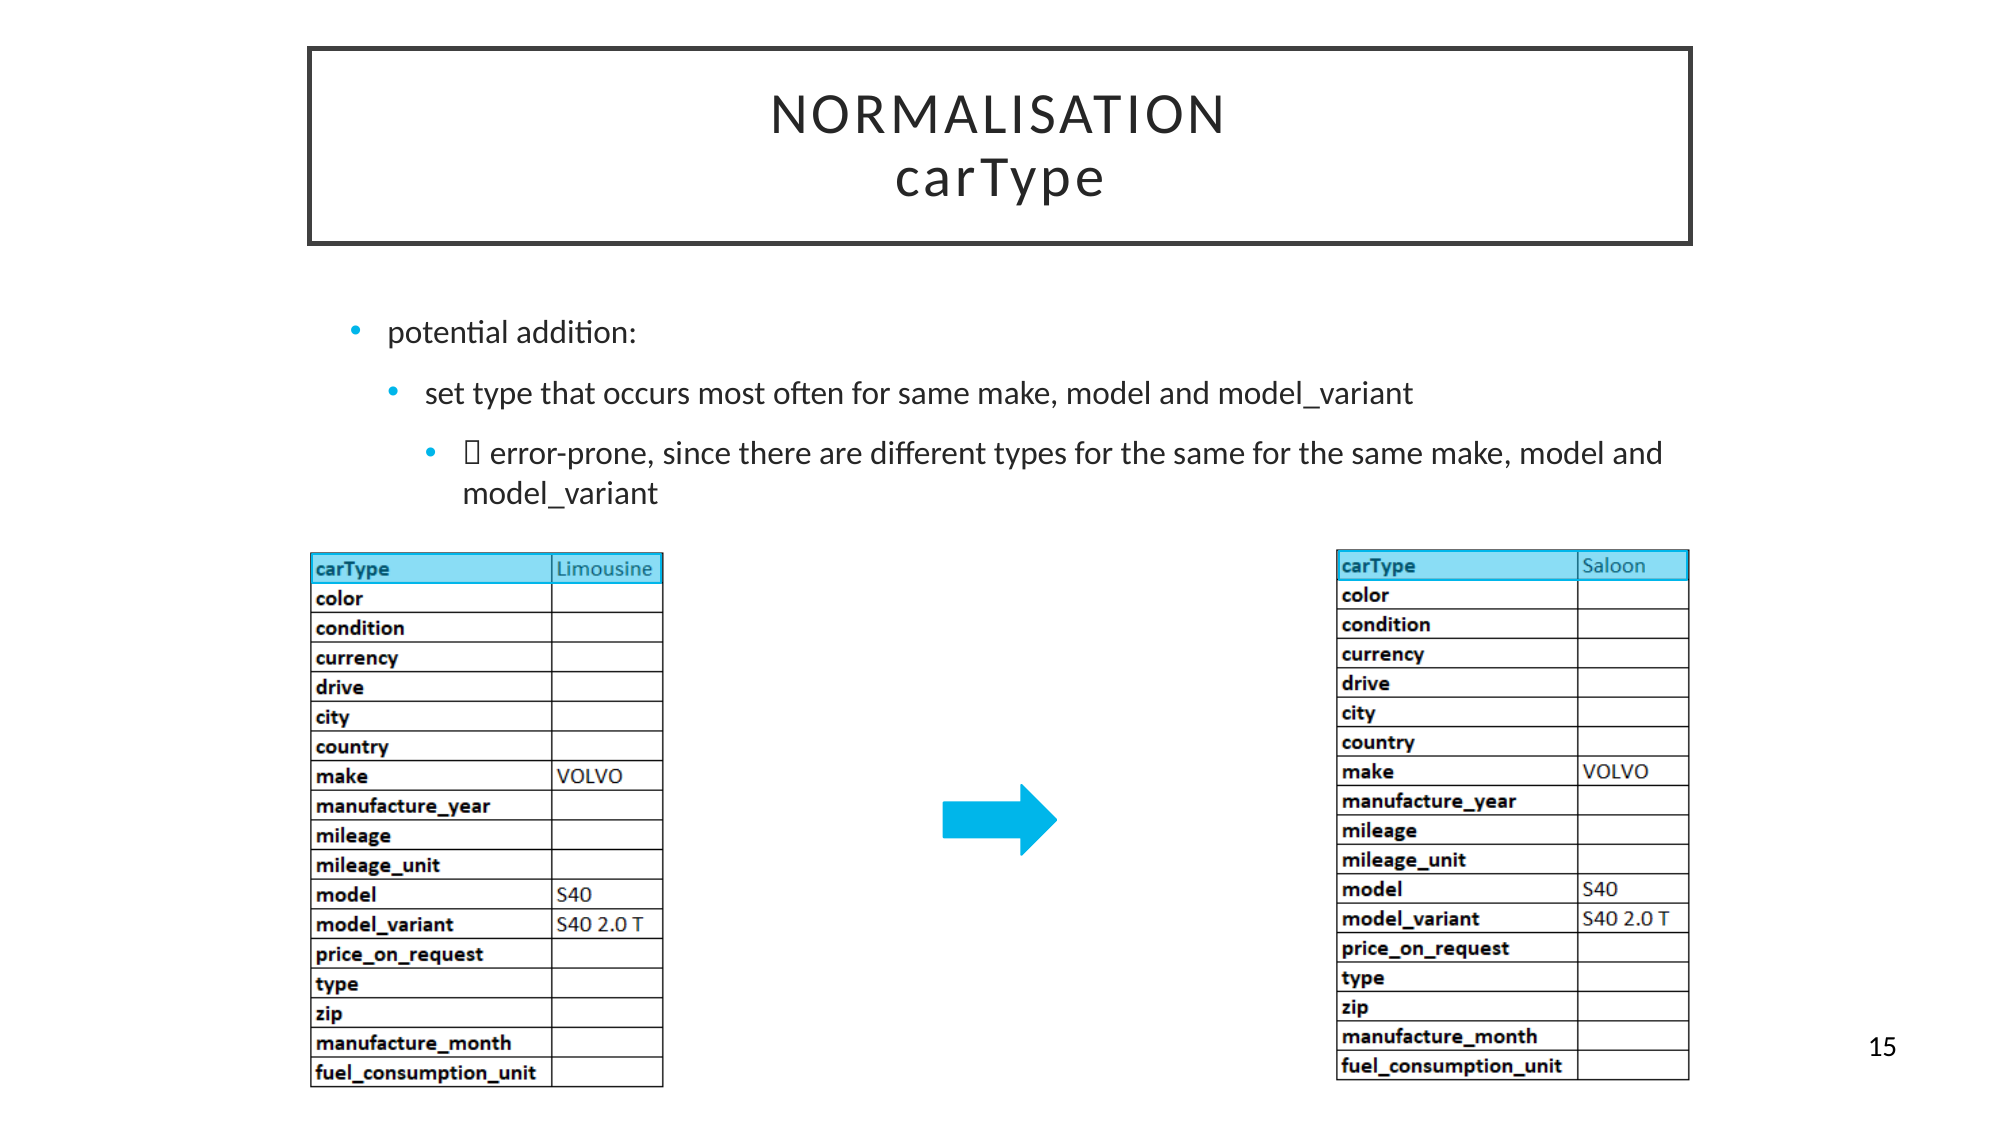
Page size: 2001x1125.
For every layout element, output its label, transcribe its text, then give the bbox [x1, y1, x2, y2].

text_box [942, 784, 1057, 856]
title Normalisation carType [307, 46, 1693, 246]
slide_number 15 [1846, 1022, 1919, 1067]
list potential addition: set type that occurs most often for same make, model and model_variant  error-prone, since there are different types for the same for the same make, model and model_variant [297, 302, 1701, 942]
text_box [309, 550, 665, 1090]
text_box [1335, 546, 1691, 1083]
